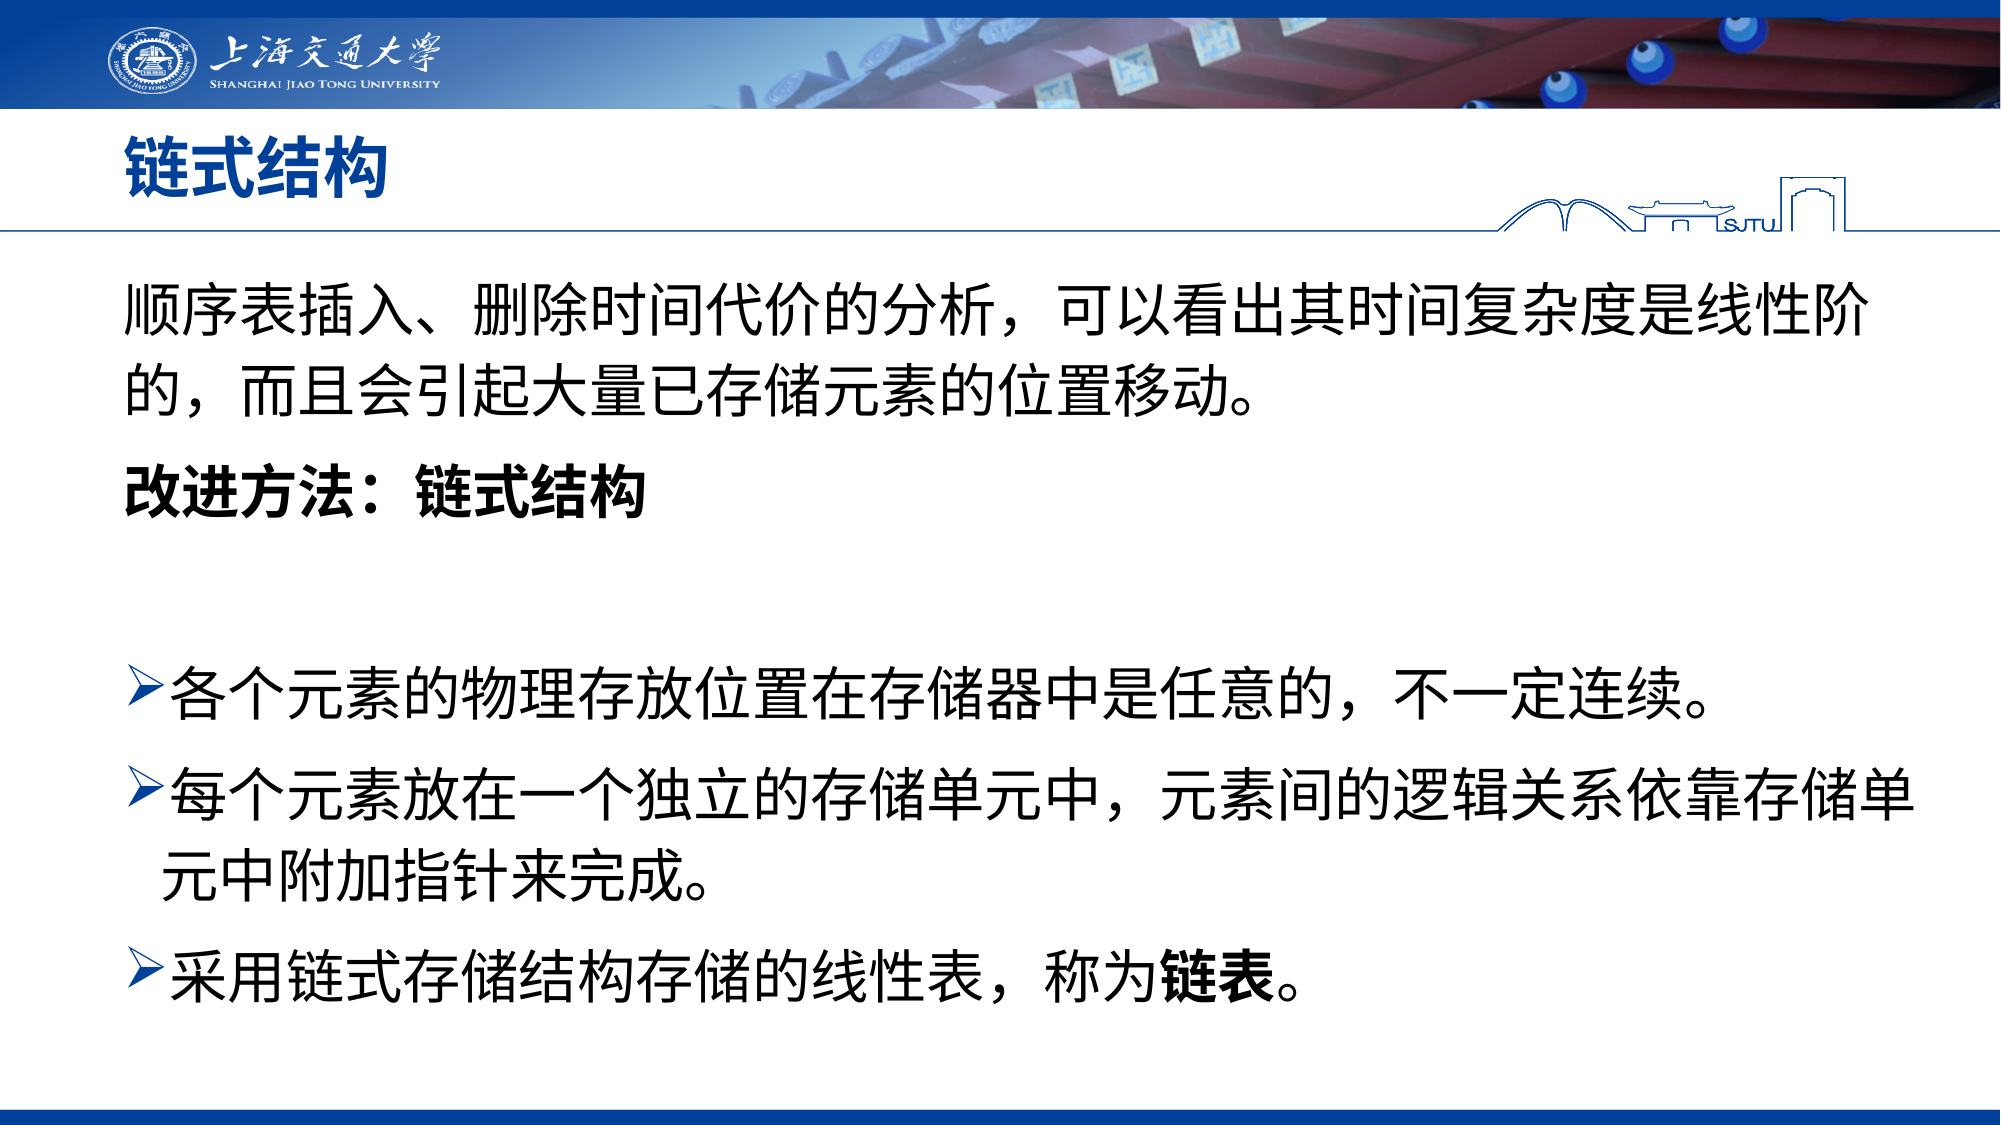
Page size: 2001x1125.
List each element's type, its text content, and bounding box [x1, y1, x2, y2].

title 链式结构 [108, 123, 1940, 218]
list 顺序表插入、删除时间代价的分析，可以看出其时间复杂度是线性阶的，而且会引起大量已存储元素的位置移动。 改进方法：链式结构 各个元素的物理存放位置在存储器中是任意的，不一定连续。 每个元素放在一个独立的存储单元中，元素间的逻辑关系依靠存储单元中附加指针来完成。 采用链式存储结构存储的线性表，称为链表。 [108, 255, 1940, 1059]
picture [0, 0, 2001, 109]
